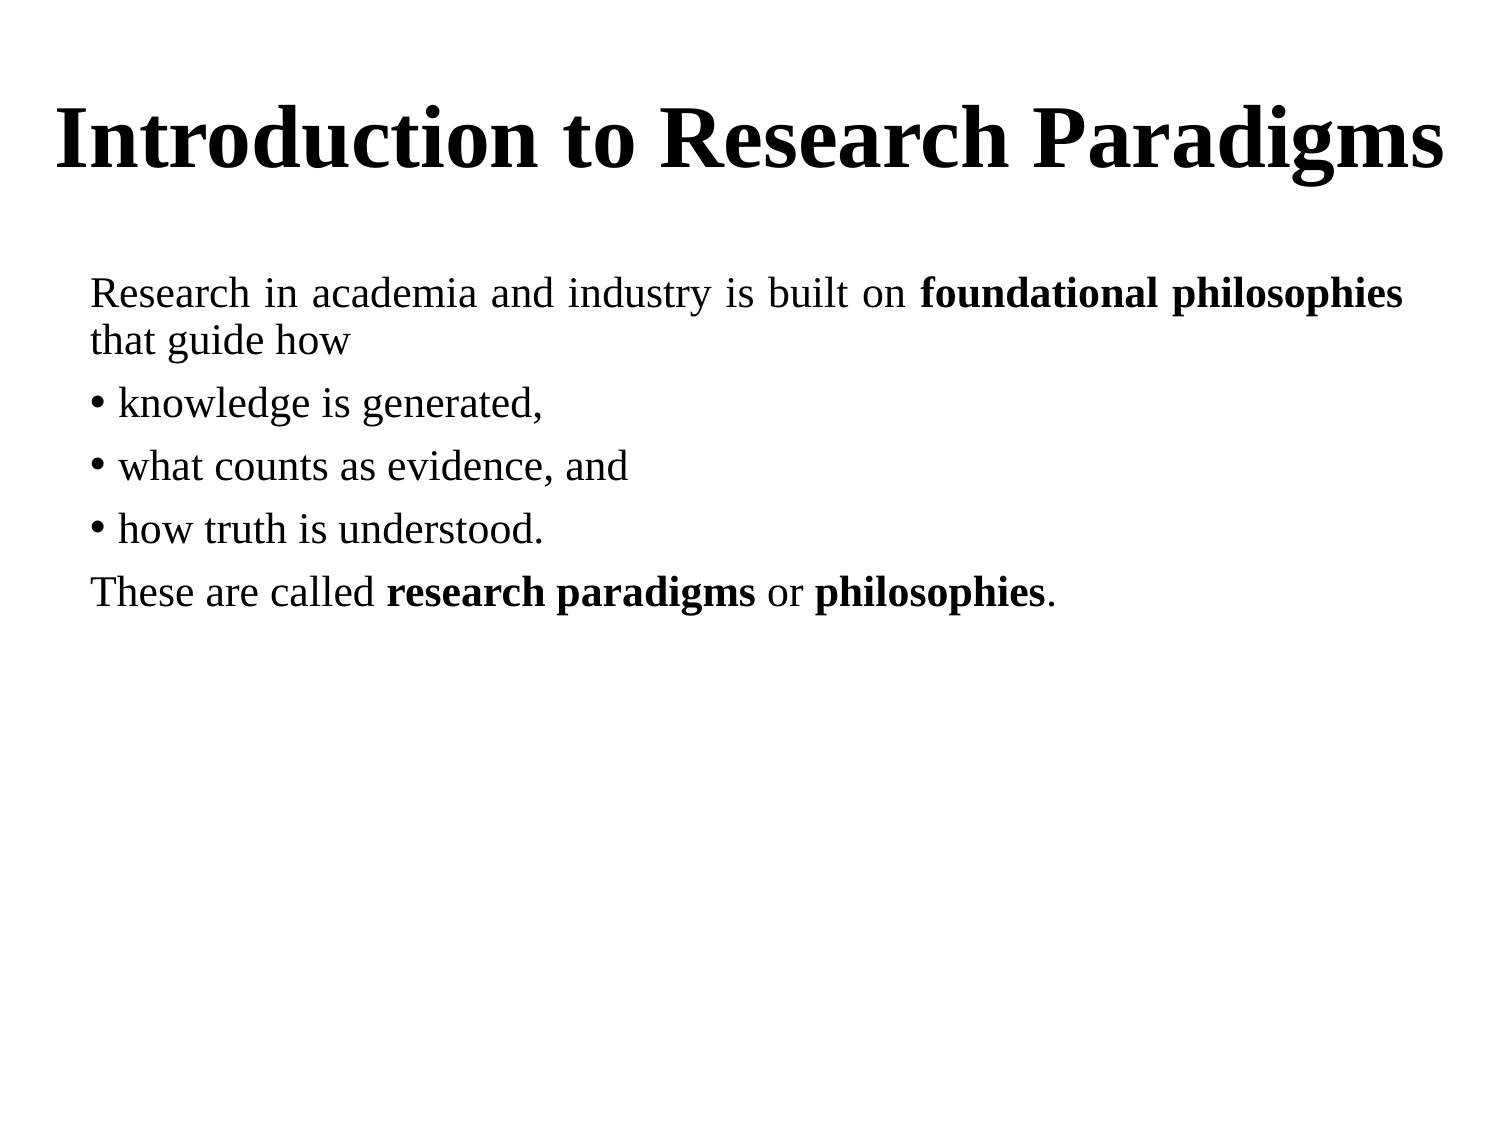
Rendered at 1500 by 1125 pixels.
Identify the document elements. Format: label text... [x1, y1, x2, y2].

title Introduction to Research Paradigms [31, 45, 1469, 233]
list Research in academia and industry is built on foundational philosophies that guide how knowledge is generated, what counts as evidence, and how truth is understood. These are called research paradigms or philosophies. [75, 262, 1419, 1049]
